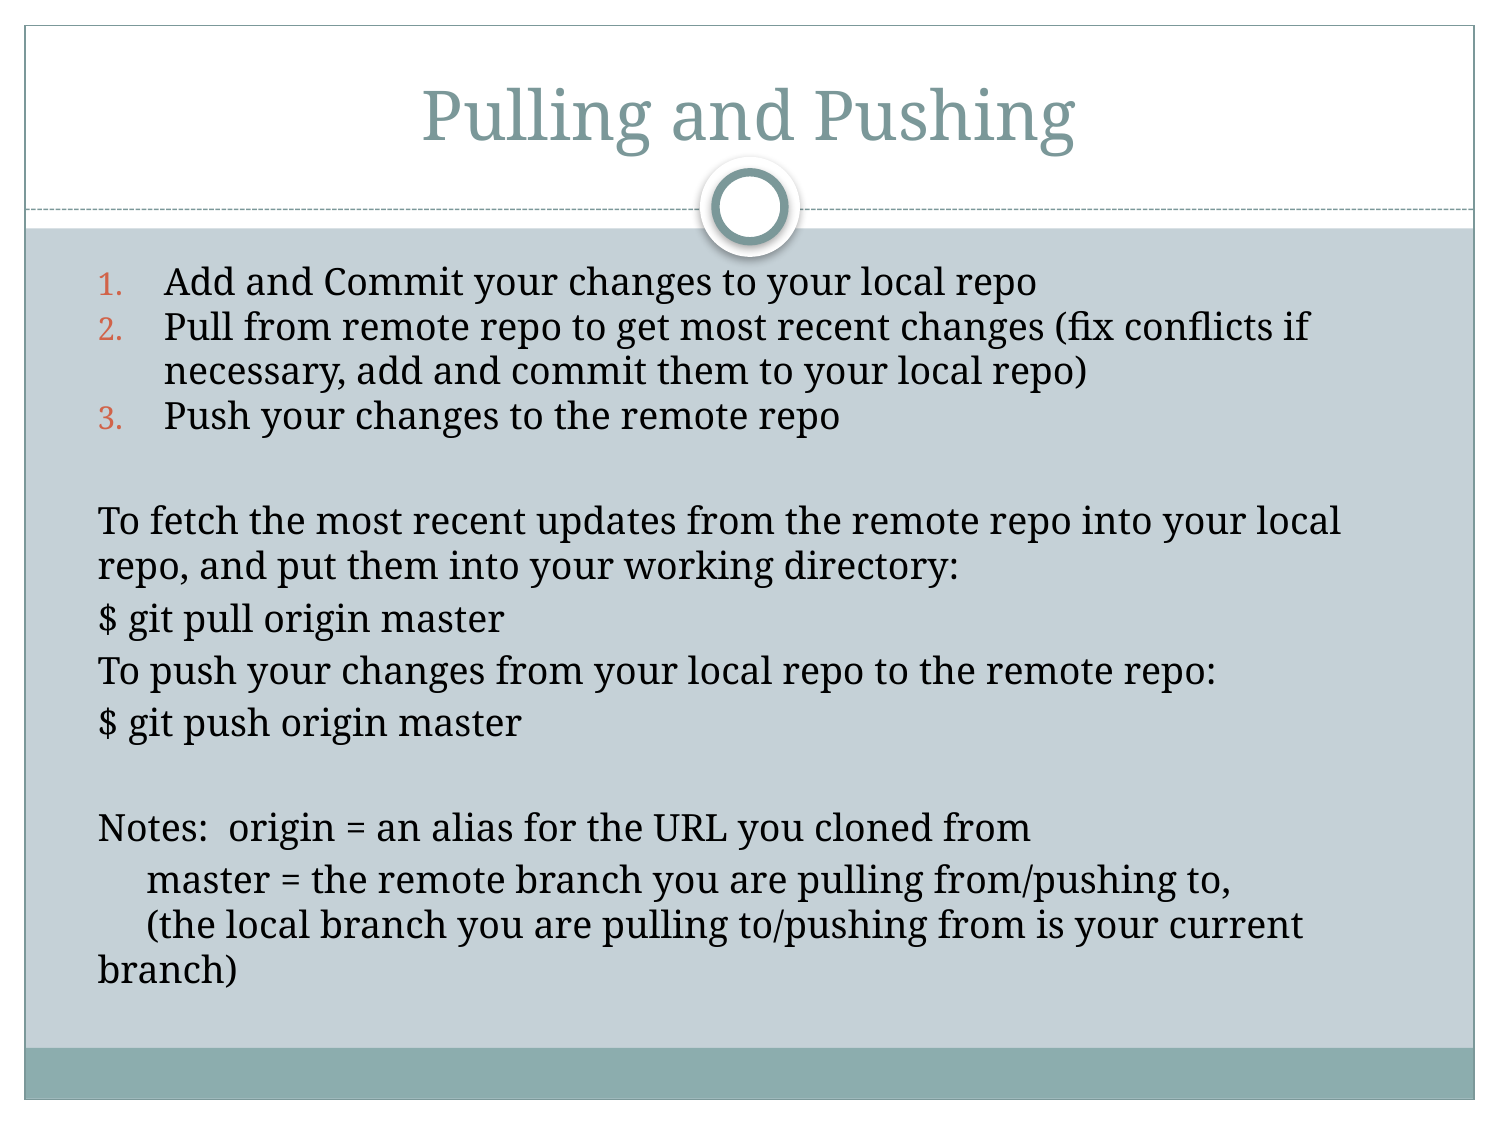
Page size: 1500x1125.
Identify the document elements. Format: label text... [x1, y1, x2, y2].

title Pulling and Pushing [49, 37, 1450, 162]
list Add and Commit your changes to your local repo Pull from remote repo to get most recent changes (fix conflicts if necessary, add and commit them to your local repo) Push your changes to the remote repo To fetch the most recent updates from the remote repo into your local repo, and put them into your working directory: $ git pull origin master To push your changes from your local repo to the remote repo: $ git push origin master Notes: origin = an alias for the URL you cloned from master = the remote branch you are pulling from/pushing to, (the local branch you are pulling to/pushing from is your current branch) [49, 250, 1445, 1001]
footer [50, 1051, 638, 1112]
